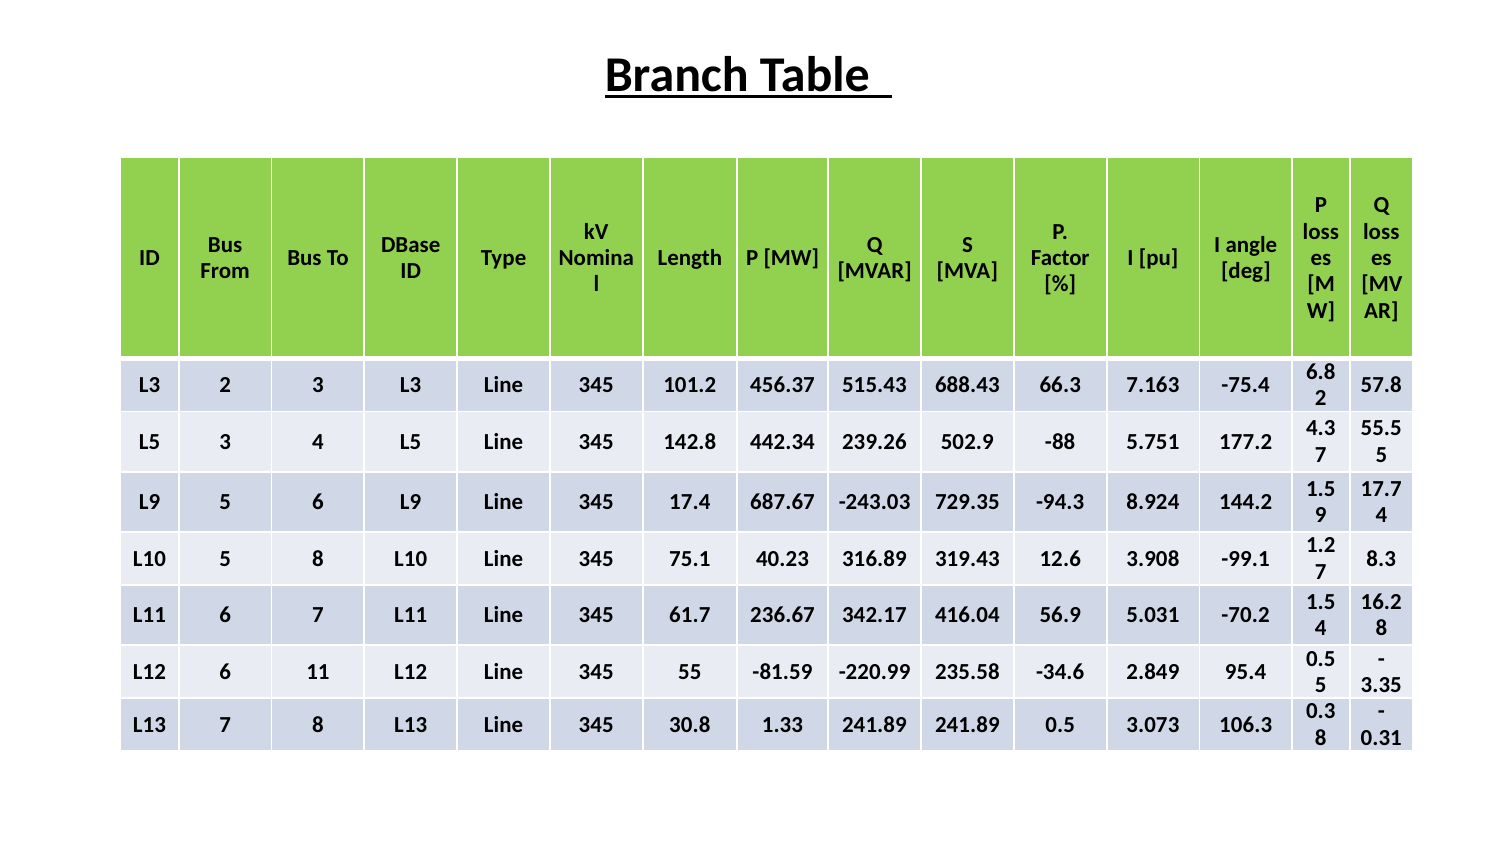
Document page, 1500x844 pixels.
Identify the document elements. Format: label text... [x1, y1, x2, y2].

table_header Q losses [MVAR] [1351, 158, 1412, 356]
table_cell 142.8 [644, 412, 736, 471]
table_cell Line [458, 361, 549, 411]
table_cell L9 [365, 473, 456, 531]
table_cell Line [458, 586, 549, 644]
table_cell 8 [272, 699, 363, 750]
table_cell 5.751 [1108, 412, 1199, 471]
table_header P [MW] [738, 158, 827, 356]
table_cell 241.89 [922, 699, 1013, 750]
table_cell -243.03 [829, 473, 920, 531]
table_cell L10 [365, 533, 456, 584]
table_cell L13 [121, 699, 178, 750]
table_cell Line [458, 646, 549, 697]
table_cell 16.28 [1351, 586, 1412, 644]
table_header DBase ID [365, 158, 456, 356]
table_cell 3.073 [1108, 699, 1199, 750]
table_cell 8.3 [1351, 533, 1412, 584]
table_cell 11 [272, 646, 363, 697]
table_cell 6 [272, 473, 363, 531]
table_cell 1.54 [1293, 586, 1349, 644]
table_header I angle [deg] [1200, 158, 1291, 356]
table_cell 345 [551, 699, 642, 750]
table_cell 687.67 [738, 473, 827, 531]
table_cell 345 [551, 473, 642, 531]
table_header S [MVA] [922, 158, 1013, 356]
table_cell L9 [121, 473, 178, 531]
table_cell 144.2 [1200, 473, 1291, 531]
table_cell -70.2 [1200, 586, 1291, 644]
table_cell -3.35 [1351, 646, 1412, 697]
table_cell 345 [551, 412, 642, 471]
table_cell 345 [551, 646, 642, 697]
table_cell 55 [644, 646, 736, 697]
table_cell 7.163 [1108, 361, 1199, 411]
table_cell 75.1 [644, 533, 736, 584]
table_cell 3 [180, 412, 271, 471]
table_cell 729.35 [922, 473, 1013, 531]
table_header P. Factor [%] [1015, 158, 1106, 356]
table_cell Line [458, 533, 549, 584]
table_cell 95.4 [1200, 646, 1291, 697]
table_cell 5 [180, 533, 271, 584]
table_cell 236.67 [738, 586, 827, 644]
table_cell -81.59 [738, 646, 827, 697]
table_header Length [644, 158, 736, 356]
table_cell 3 [272, 361, 363, 411]
table_cell L3 [365, 361, 456, 411]
table_cell L12 [121, 646, 178, 697]
table_header I [pu] [1108, 158, 1199, 356]
table_header Type [458, 158, 549, 356]
table_cell 6 [180, 586, 271, 644]
table_cell 7 [180, 699, 271, 750]
table_cell -99.1 [1200, 533, 1291, 584]
table_cell 17.4 [644, 473, 736, 531]
table_cell 1.27 [1293, 533, 1349, 584]
table_cell 12.6 [1015, 533, 1106, 584]
table_cell 57.8 [1351, 361, 1412, 411]
table_cell L11 [121, 586, 178, 644]
table_cell Line [458, 412, 549, 471]
table_cell 416.04 [922, 586, 1013, 644]
table_cell L11 [365, 586, 456, 644]
table_cell 106.3 [1200, 699, 1291, 750]
table_cell 3.908 [1108, 533, 1199, 584]
table_cell 239.26 [829, 412, 920, 471]
table_cell -220.99 [829, 646, 920, 697]
table_cell 101.2 [644, 361, 736, 411]
table_header Bus To [272, 158, 363, 356]
table_cell 456.37 [738, 361, 827, 411]
table_cell -34.6 [1015, 646, 1106, 697]
table_cell 8.924 [1108, 473, 1199, 531]
table_cell 319.43 [922, 533, 1013, 584]
table_cell 1.33 [738, 699, 827, 750]
table_cell 442.34 [738, 412, 827, 471]
table_cell 241.89 [829, 699, 920, 750]
table_cell 40.23 [738, 533, 827, 584]
table_cell 1.59 [1293, 473, 1349, 531]
table_header P losses [MW] [1293, 158, 1349, 356]
table_cell 66.3 [1015, 361, 1106, 411]
table_header Bus From [180, 158, 271, 356]
table_cell L12 [365, 646, 456, 697]
table_cell 515.43 [829, 361, 920, 411]
table_cell -75.4 [1200, 361, 1291, 411]
table_cell Line [458, 473, 549, 531]
table_cell L5 [121, 412, 178, 471]
table_header Q [MVAR] [829, 158, 920, 356]
table_cell 345 [551, 361, 642, 411]
table_cell 7 [272, 586, 363, 644]
table_cell 345 [551, 586, 642, 644]
table_cell 5.031 [1108, 586, 1199, 644]
table_cell 316.89 [829, 533, 920, 584]
table_cell 17.74 [1351, 473, 1412, 531]
table_cell -88 [1015, 412, 1106, 471]
table_cell L3 [121, 361, 178, 411]
table_cell 342.17 [829, 586, 920, 644]
table_cell Line [458, 699, 549, 750]
table_cell L13 [365, 699, 456, 750]
title Branch Table [58, 15, 1439, 128]
table_cell 5 [180, 473, 271, 531]
table_header kV Nominal [551, 158, 642, 356]
table_cell 2.849 [1108, 646, 1199, 697]
table_cell 4.37 [1293, 412, 1349, 471]
table_cell 502.9 [922, 412, 1013, 471]
table_cell L10 [121, 533, 178, 584]
table_cell 55.55 [1351, 412, 1412, 471]
table_cell 4 [272, 412, 363, 471]
table_cell 0.38 [1293, 699, 1349, 750]
table_cell L5 [365, 412, 456, 471]
table_cell 56.9 [1015, 586, 1106, 644]
table_cell 30.8 [644, 699, 736, 750]
table_cell 235.58 [922, 646, 1013, 697]
table_cell 2 [180, 361, 271, 411]
table_cell 6 [180, 646, 271, 697]
table_cell 8 [272, 533, 363, 584]
table_cell -94.3 [1015, 473, 1106, 531]
table_cell 61.7 [644, 586, 736, 644]
table_cell 0.5 [1015, 699, 1106, 750]
table_cell 688.43 [922, 361, 1013, 411]
table_cell 177.2 [1200, 412, 1291, 471]
table_cell 0.55 [1293, 646, 1349, 697]
table_cell 345 [551, 533, 642, 584]
table_cell -0.31 [1351, 699, 1412, 750]
table_header ID [121, 158, 178, 356]
table_cell 6.82 [1293, 361, 1349, 411]
